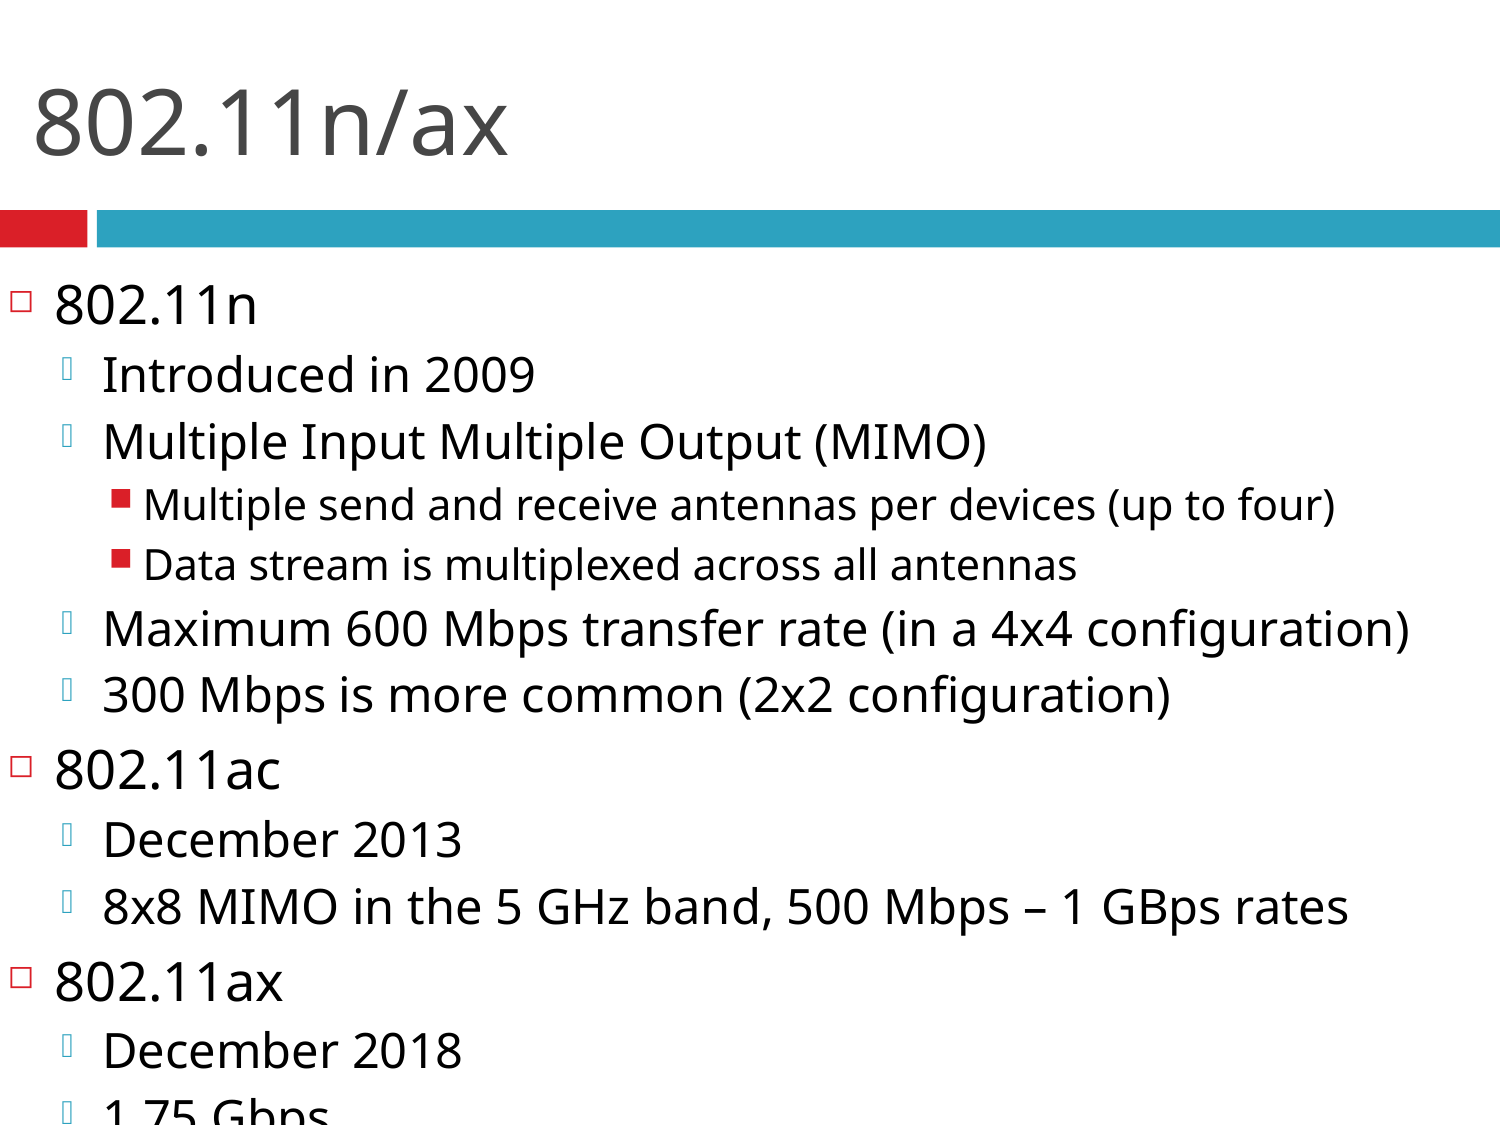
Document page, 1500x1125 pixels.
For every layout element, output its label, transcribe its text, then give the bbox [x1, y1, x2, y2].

title 802.11n/ax [24, 36, 1476, 201]
list 802.11n Introduced in 2009 Multiple Input Multiple Output (MIMO) Multiple send and receive antennas per devices (up to four) Data stream is multiplexed across all antennas Maximum 600 Mbps transfer rate (in a 4x4 configuration) 300 Mbps is more common (2x2 configuration) 802.11ac December 2013 8x8 MIMO in the 5 GHz band, 500 Mbps – 1 GBps rates 802.11ax December 2018 1.75 Gbps [0, 261, 1500, 1101]
slide_number [17, 204, 71, 258]
